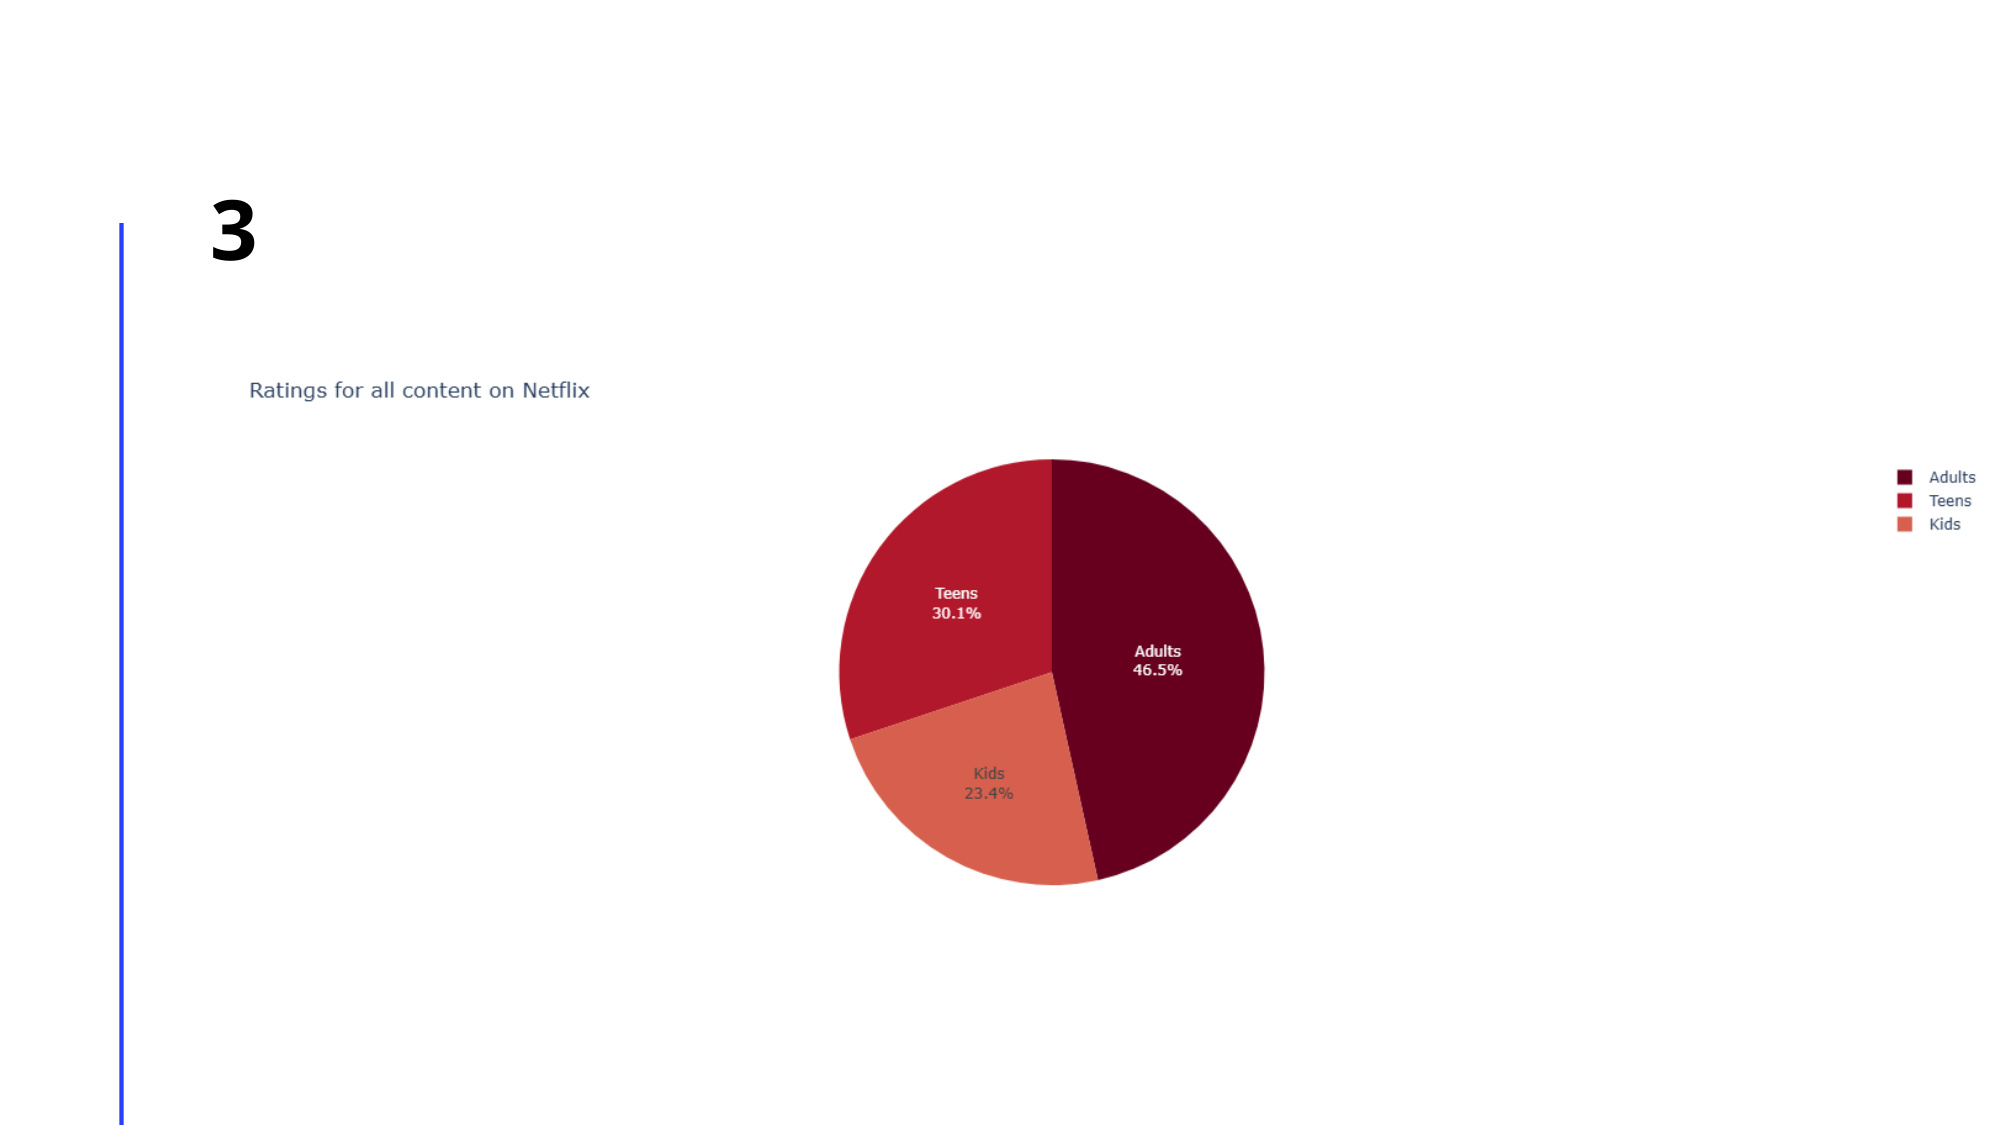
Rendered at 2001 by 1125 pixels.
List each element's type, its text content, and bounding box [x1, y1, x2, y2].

picture [157, 336, 2000, 984]
title 3 [210, 104, 1949, 336]
